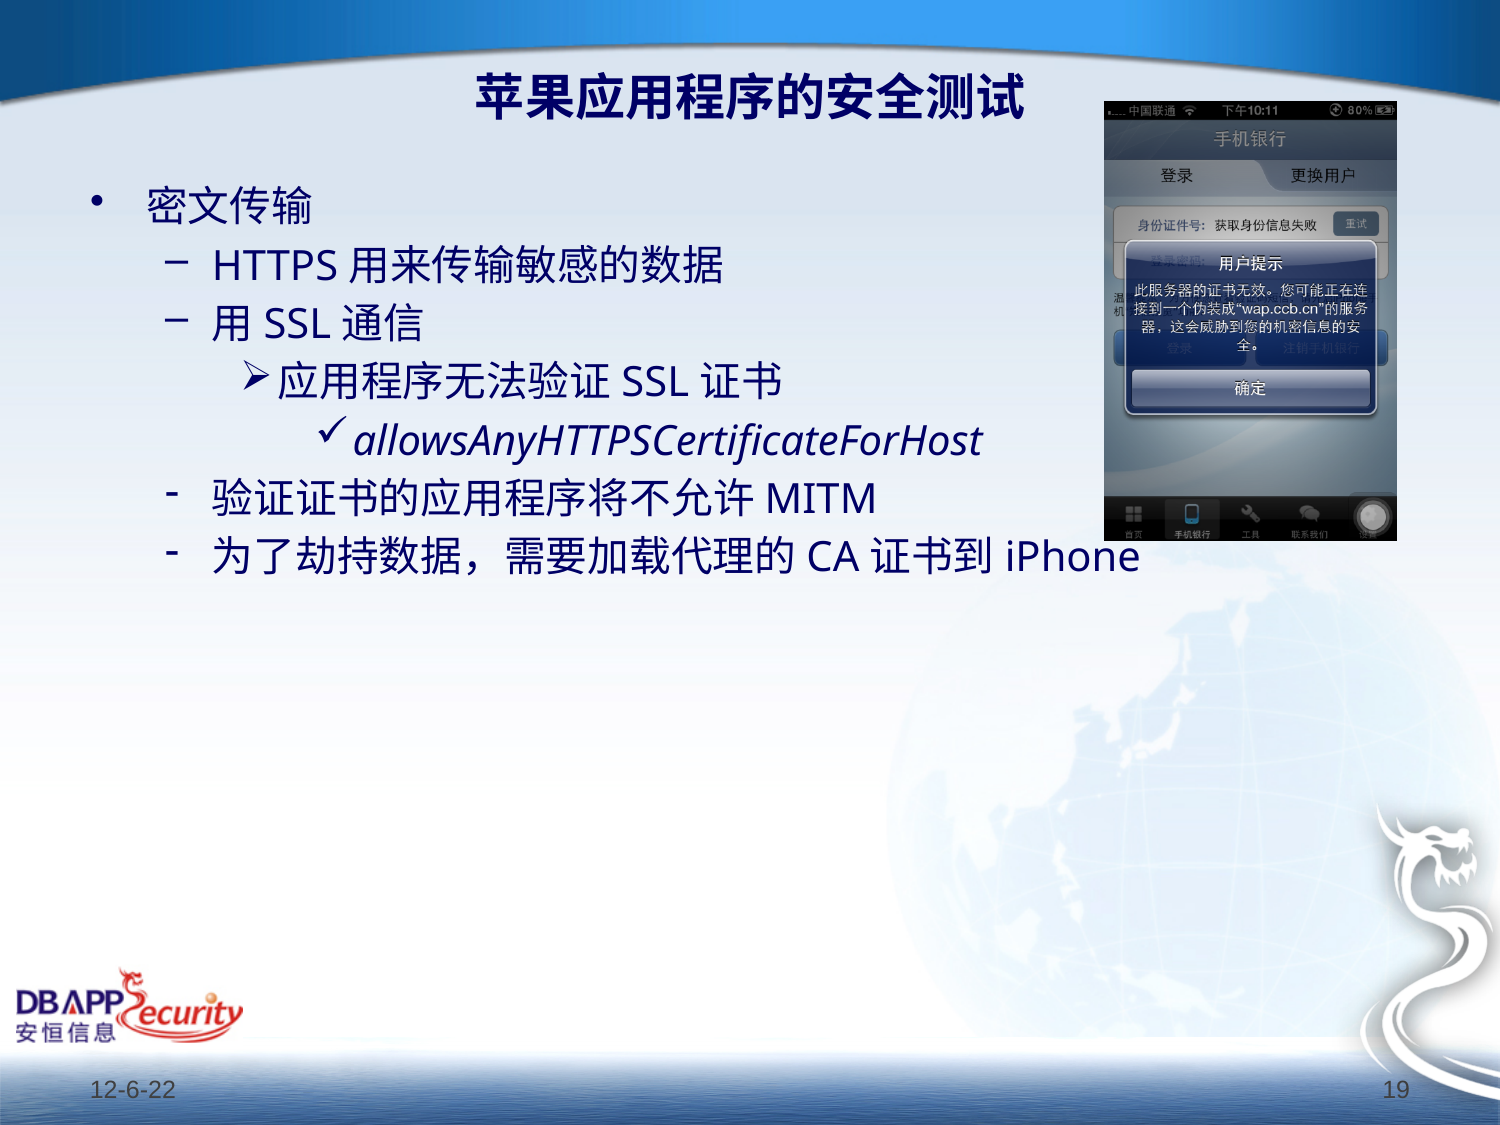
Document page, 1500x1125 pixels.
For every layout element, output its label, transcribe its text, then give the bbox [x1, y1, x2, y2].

list 密文传输 HTTPS用来传输敏感的数据 用SSL通信 应用程序无法验证SSL证书 allowsAnyHTTPSCertificateForHost 验证证书的应用程序将不允许MITM 为了劫持数据，需要加载代理的CA证书到iPhone [74, 172, 1426, 1036]
picture [0, 0, 1500, 1125]
title 苹果应用程序的安全测试 [74, 42, 1426, 150]
